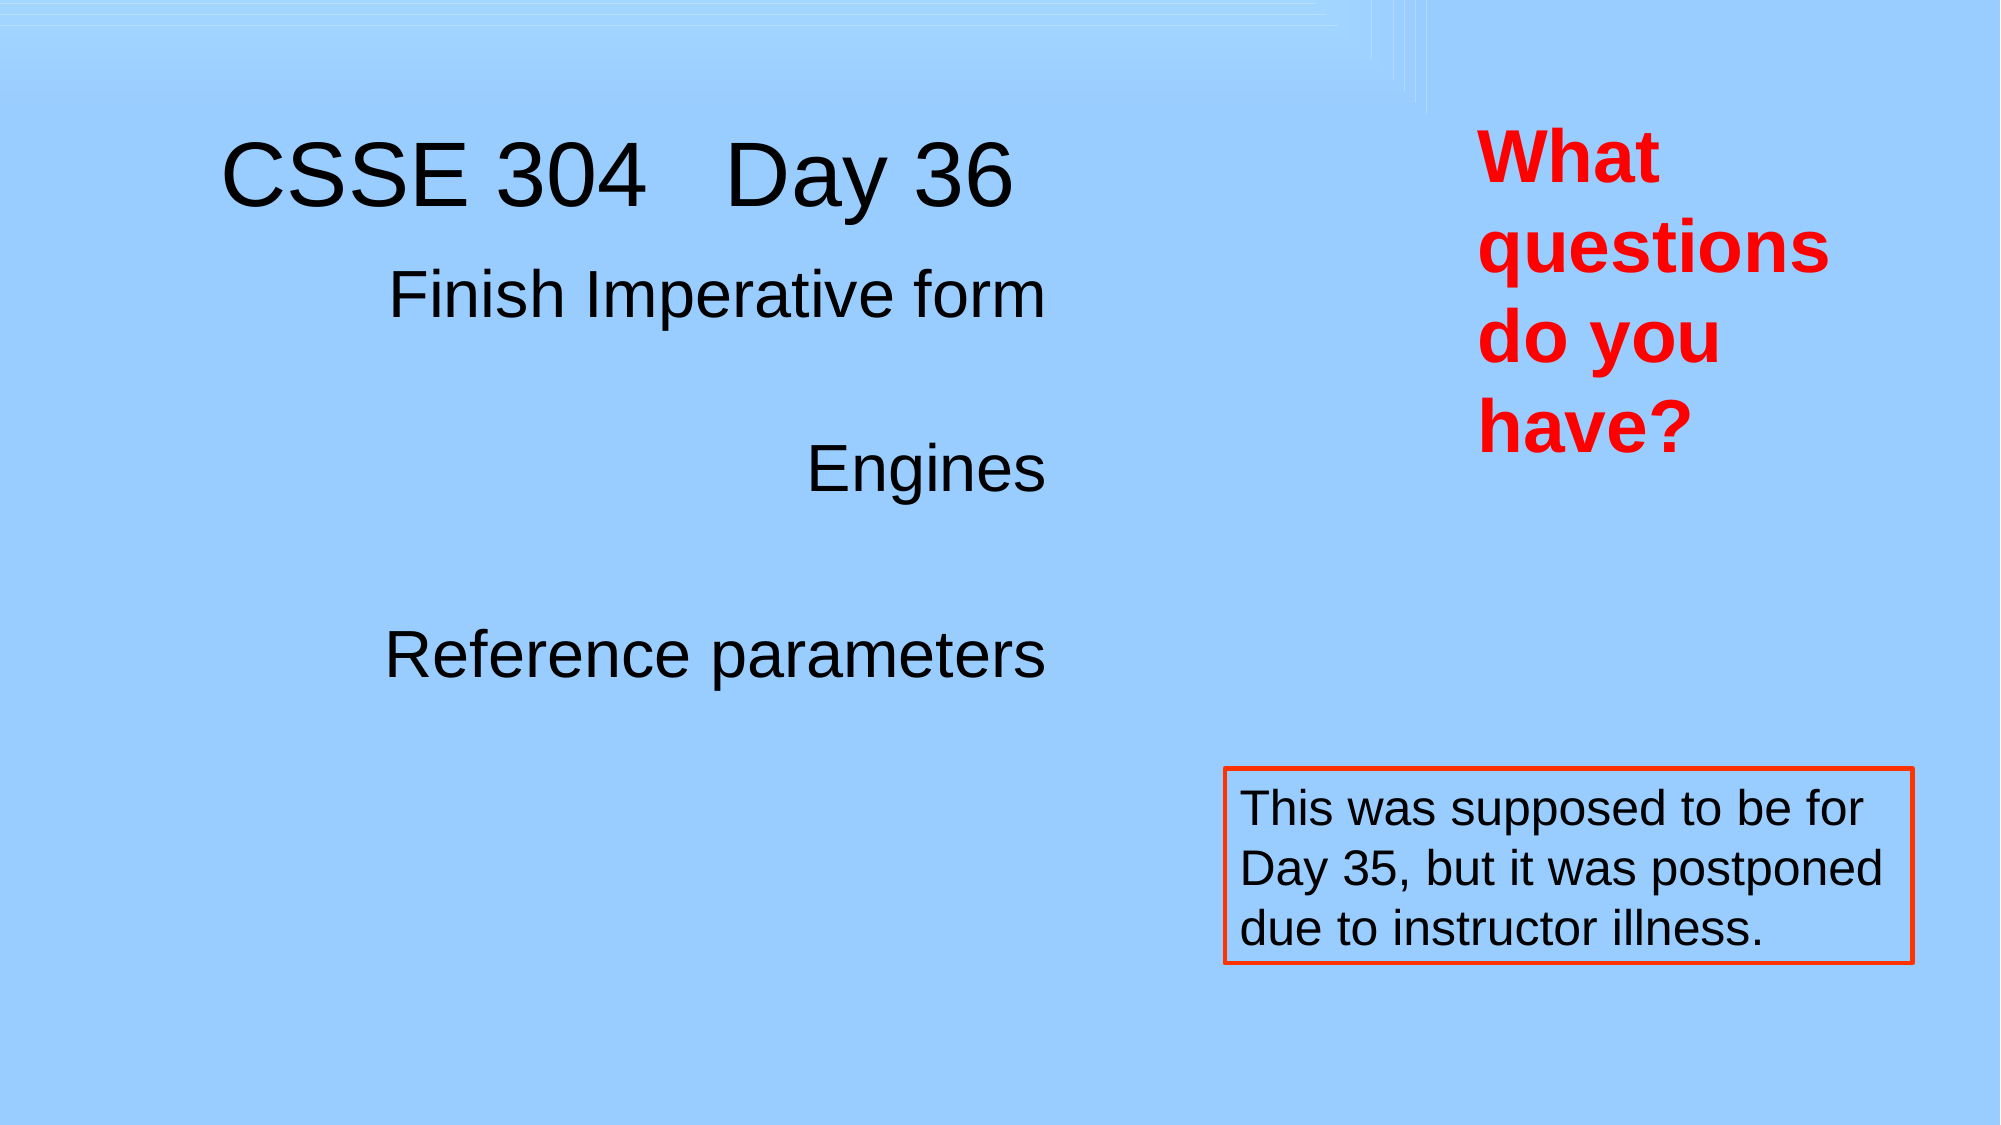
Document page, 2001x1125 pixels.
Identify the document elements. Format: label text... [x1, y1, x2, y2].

subtitle Finish Imperative form Engines Reference parameters [149, 243, 1063, 882]
text_box This was supposed to be for Day 35, but it was postponed due to instructor illness. [1224, 768, 1913, 964]
title CSSE 304 Day 36 [87, 24, 1151, 426]
text_box What questions do you have? [1462, 99, 1850, 475]
